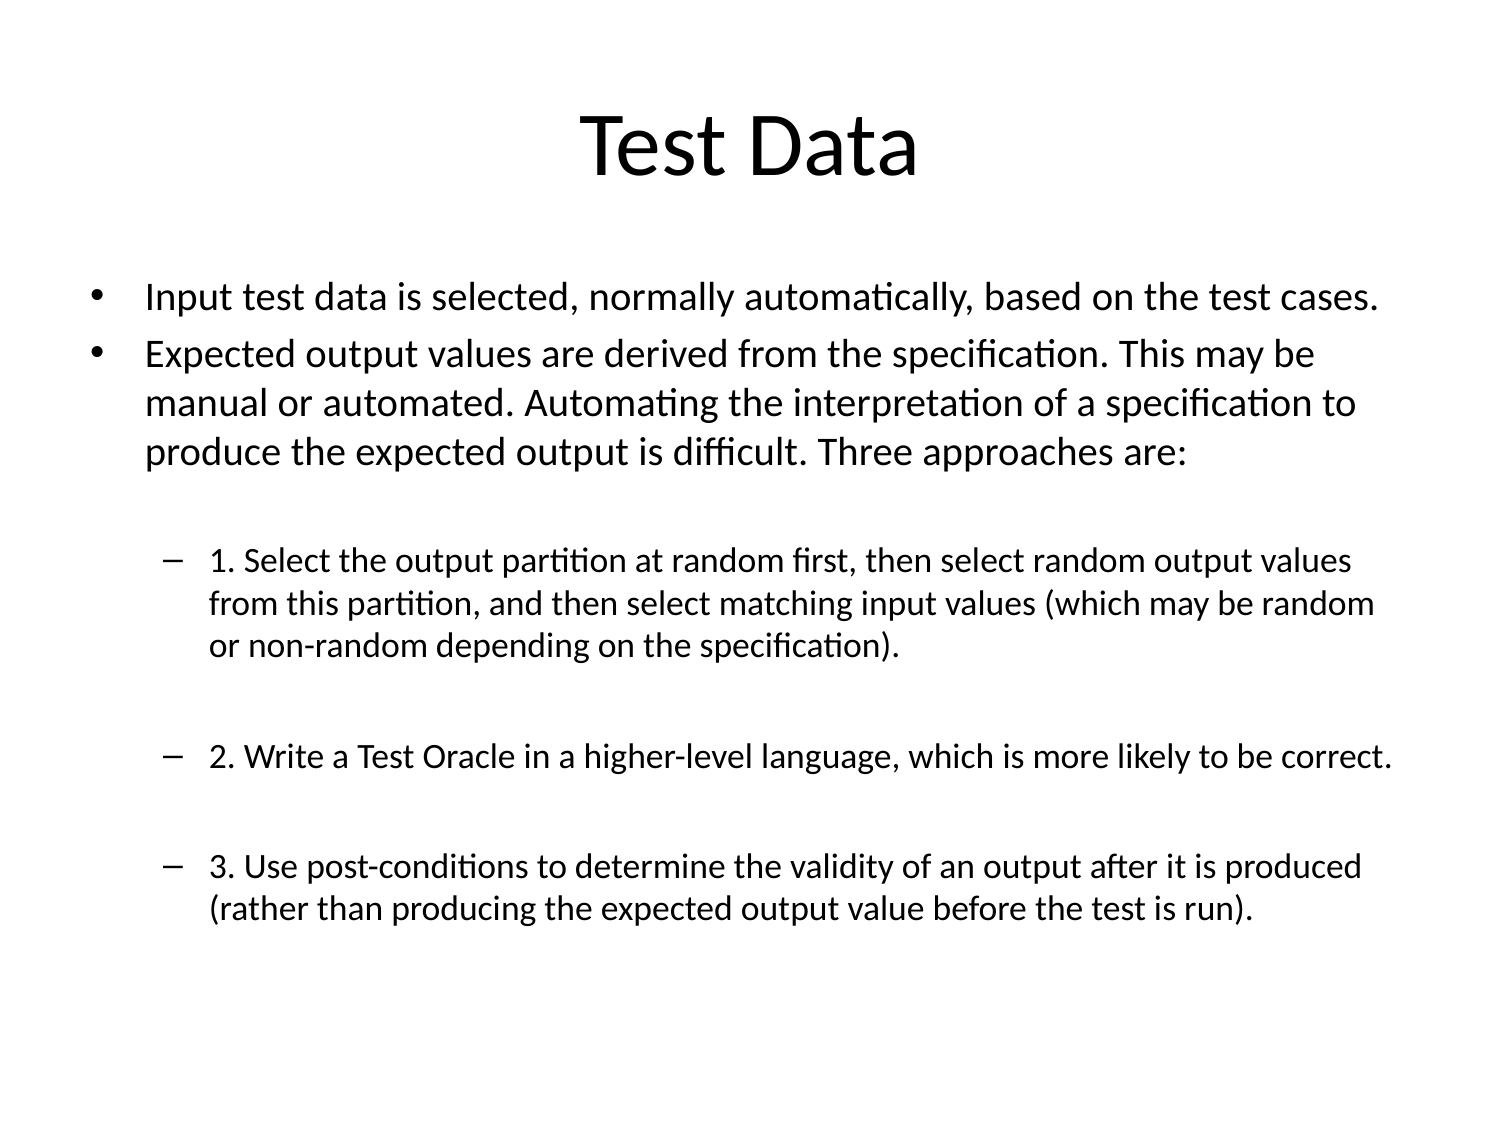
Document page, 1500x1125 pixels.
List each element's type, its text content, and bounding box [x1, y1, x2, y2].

title Test Data [75, 45, 1425, 233]
list Input test data is selected, normally automatically, based on the test cases. Expected output values are derived from the specification. This may be manual or automated. Automating the interpretation of a specification to produce the expected output is difficult. Three approaches are: 1. Select the output partition at random first, then select random output values from this partition, and then select matching input values (which may be random or non-random depending on the specification). 2. Write a Test Oracle in a higher-level language, which is more likely to be correct. 3. Use post-conditions to determine the validity of an output after it is produced (rather than producing the expected output value before the test is run). [75, 262, 1425, 1005]
